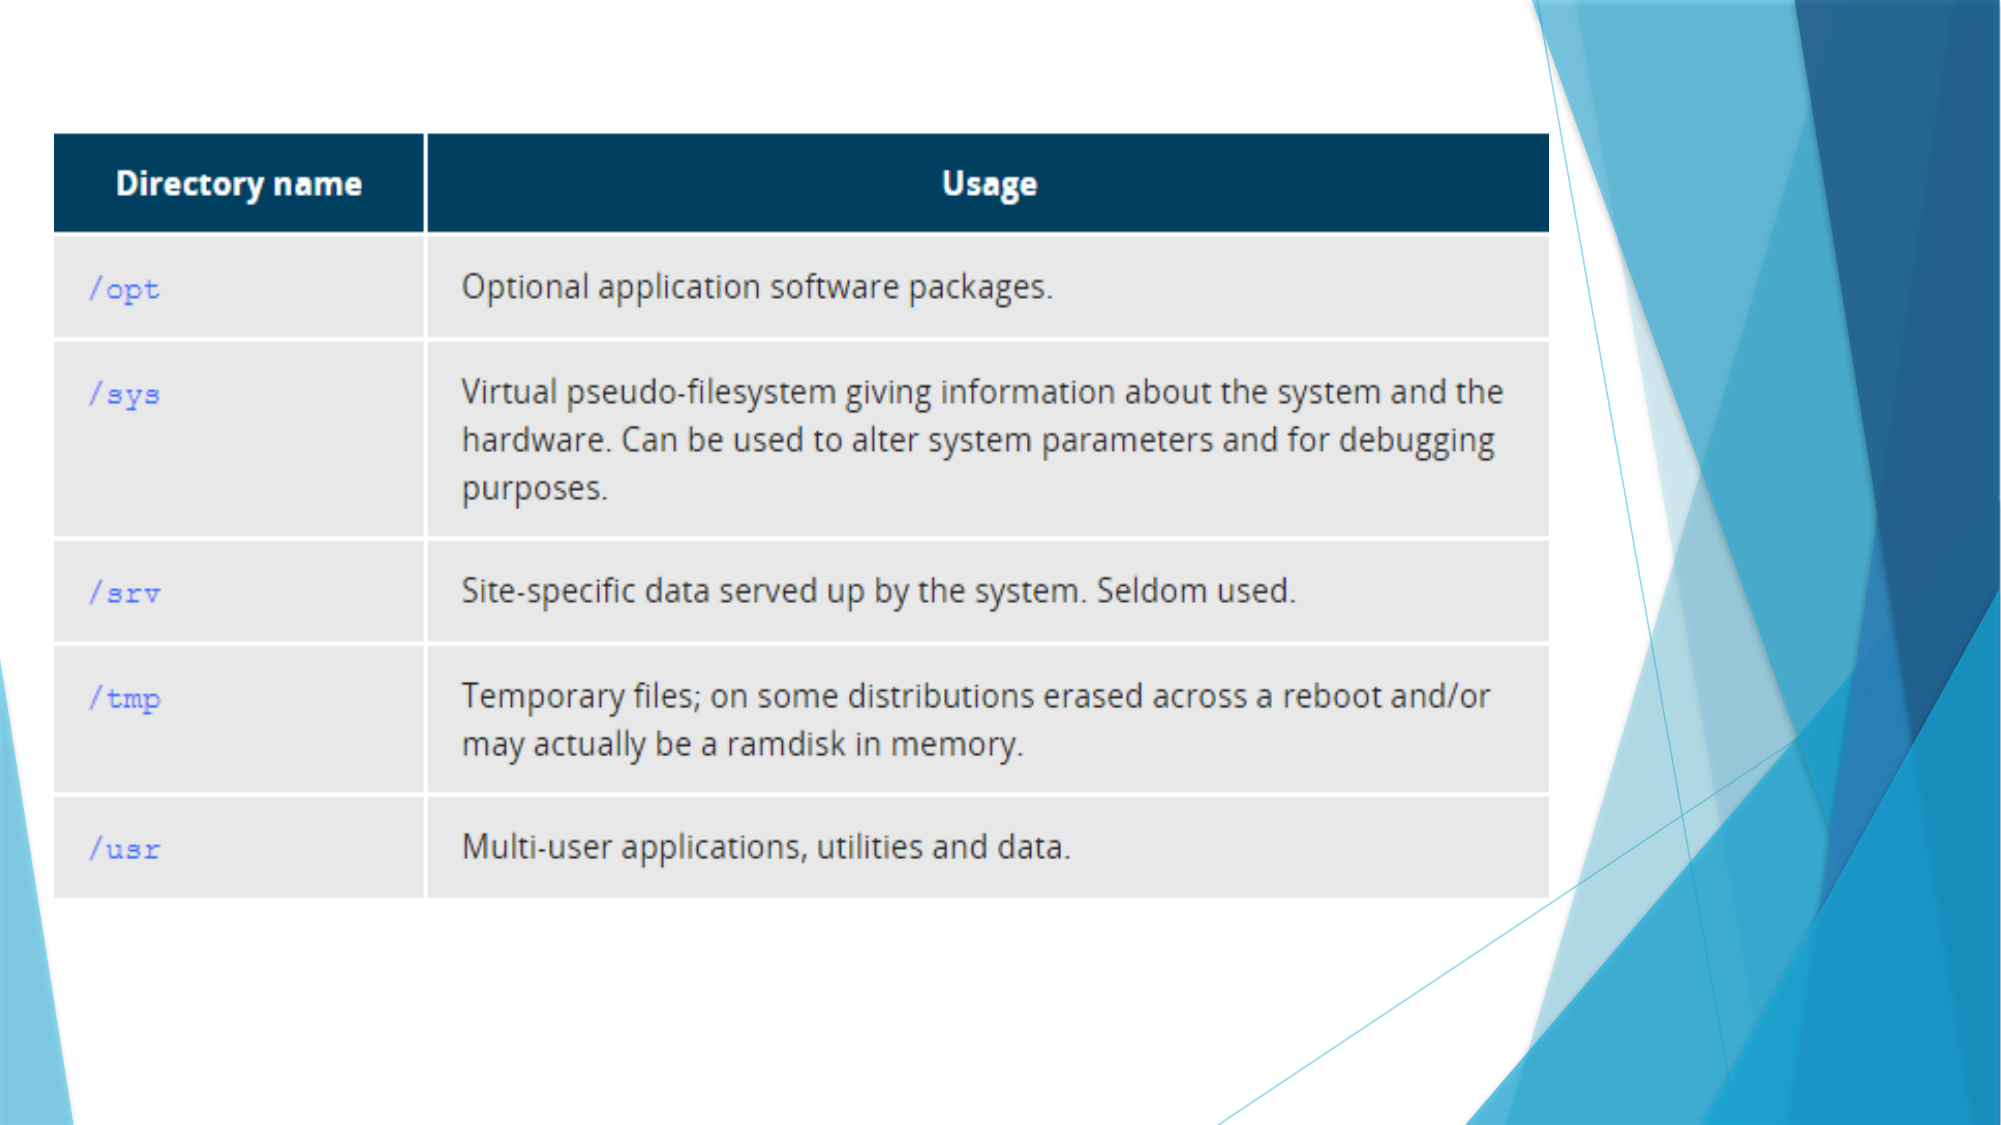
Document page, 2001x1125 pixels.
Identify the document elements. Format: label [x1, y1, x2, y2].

list [54, 131, 1550, 898]
